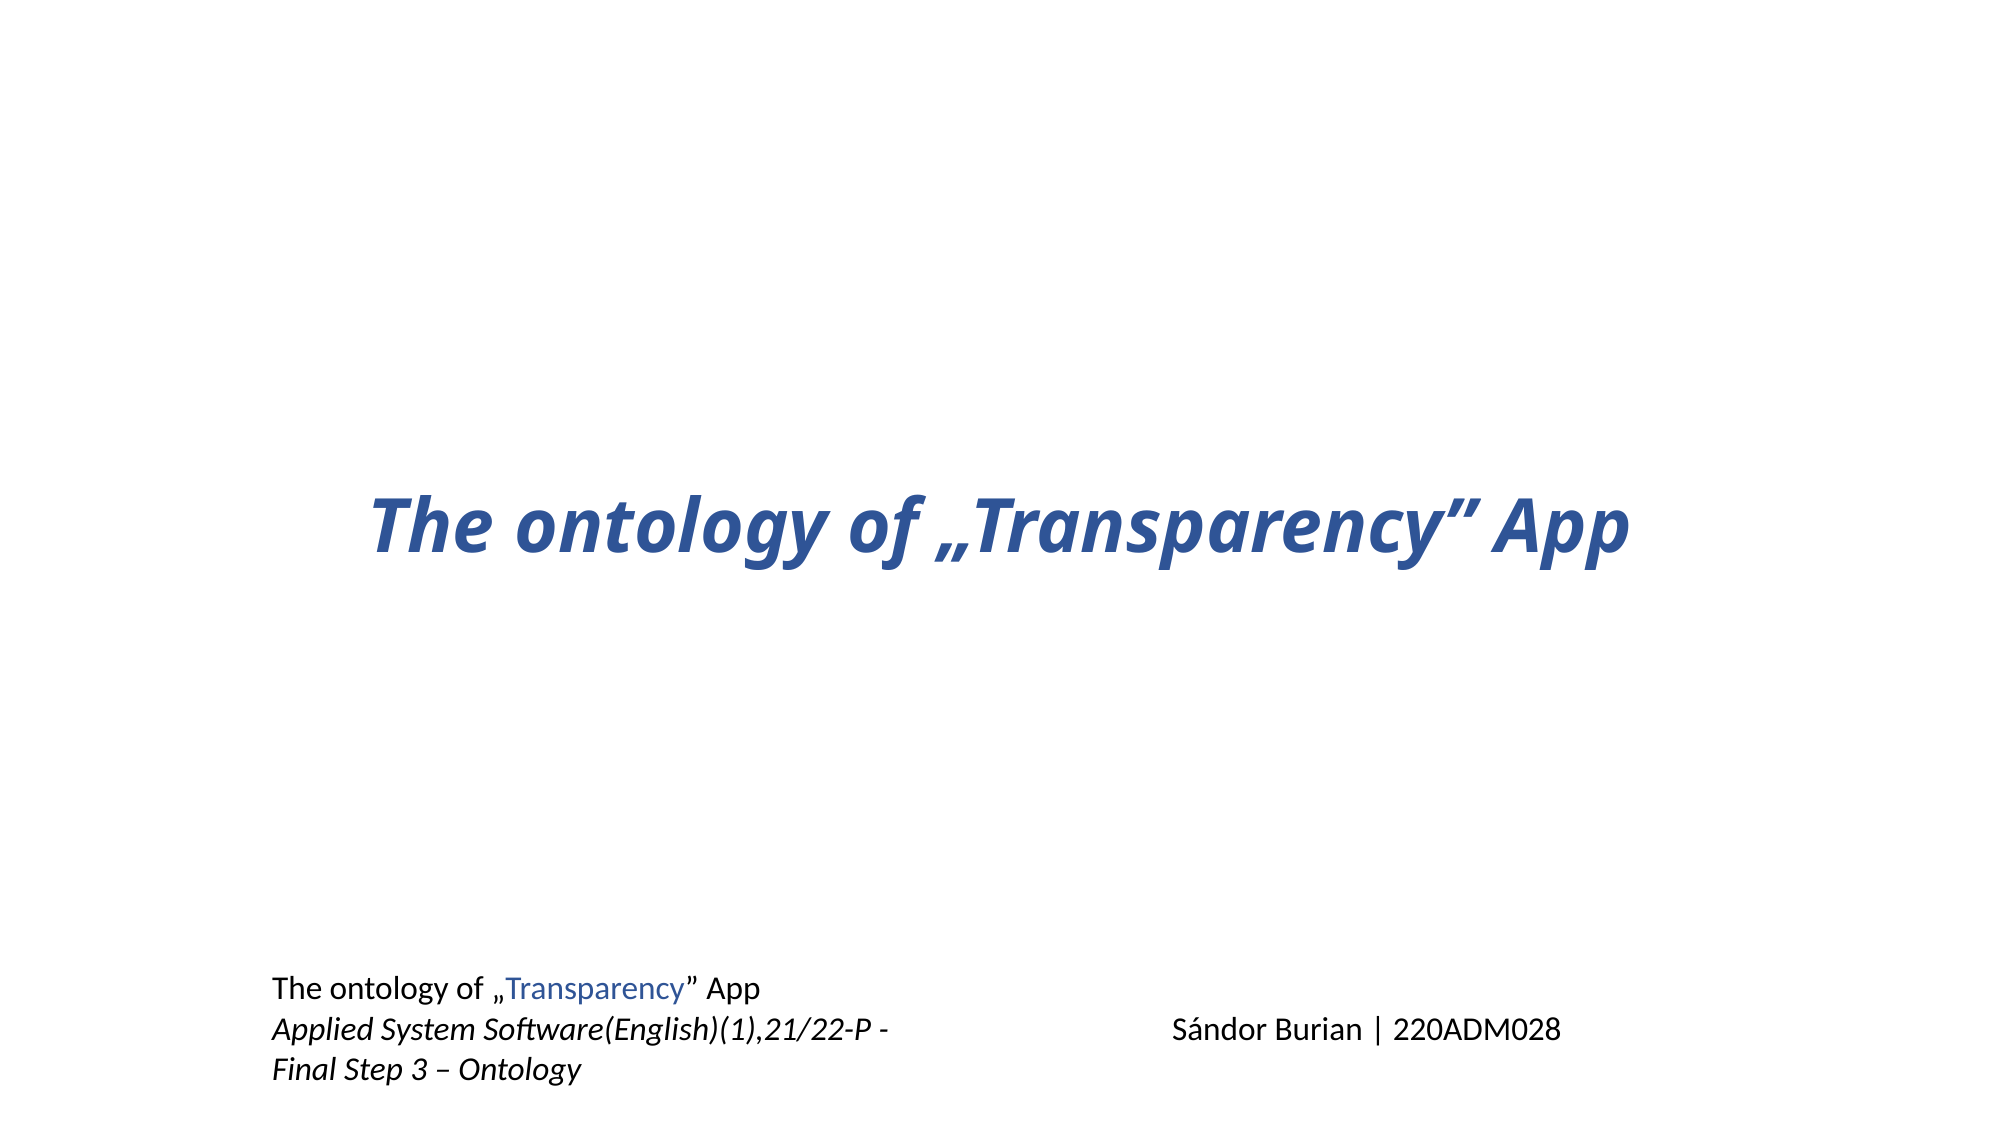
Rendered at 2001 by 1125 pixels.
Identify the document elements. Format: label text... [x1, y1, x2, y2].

title The ontology of „Transparency” App [249, 184, 1750, 576]
subtitle The ontology of „Transparency” App Applied System Software(English)(1),21/22-P - Sándor Burian | 220ADM028 Final Step 3 – Ontology [257, 692, 1744, 1125]
